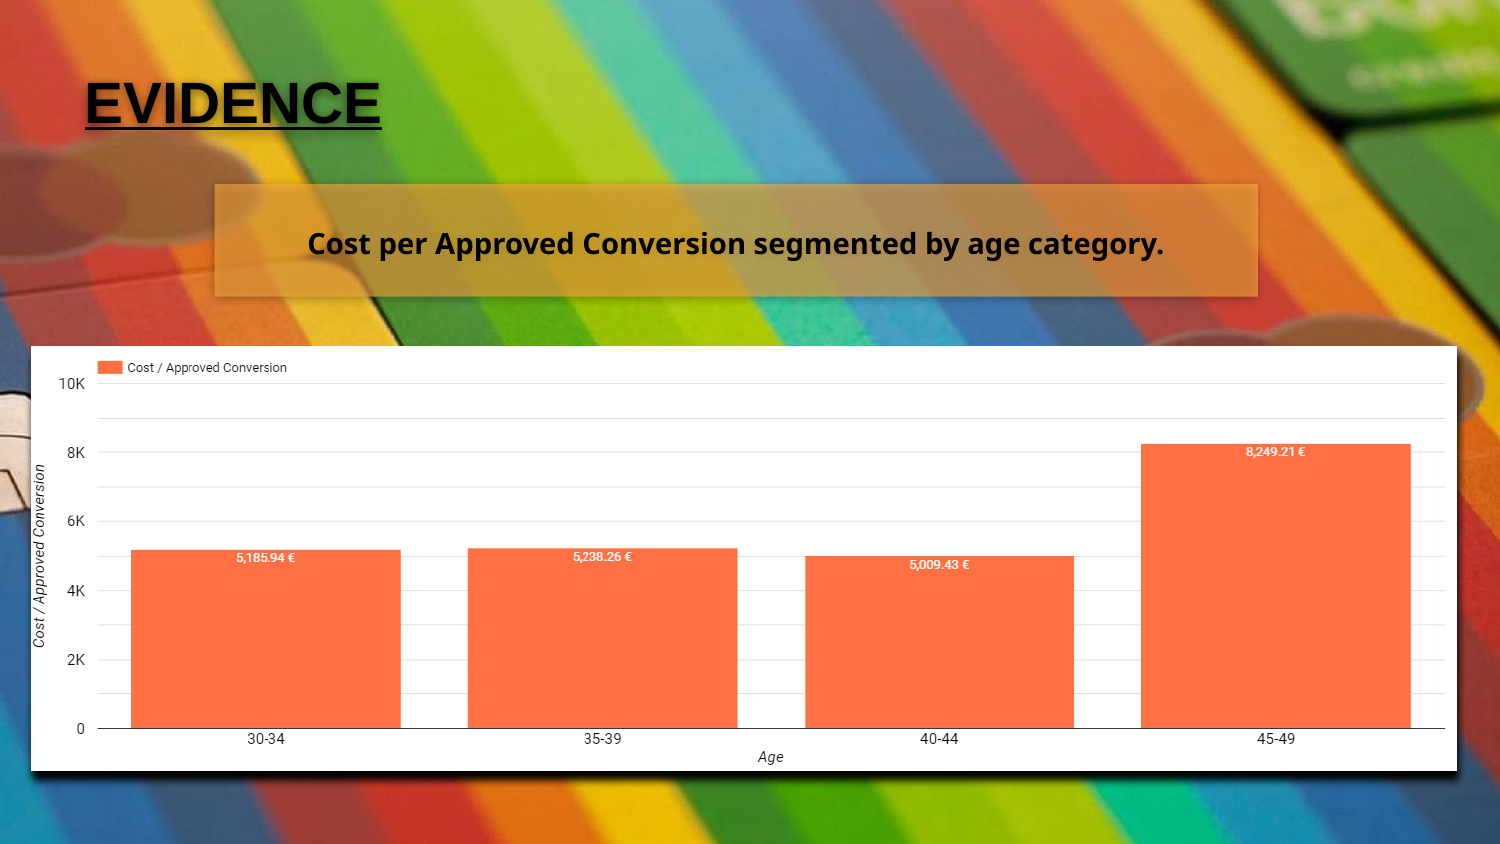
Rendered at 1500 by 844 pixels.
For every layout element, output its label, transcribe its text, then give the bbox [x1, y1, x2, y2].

text_box Cost per Approved Conversion segmented by age category. [214, 184, 1258, 297]
title EVIDENCE [70, 30, 1383, 170]
picture [0, 0, 1500, 844]
